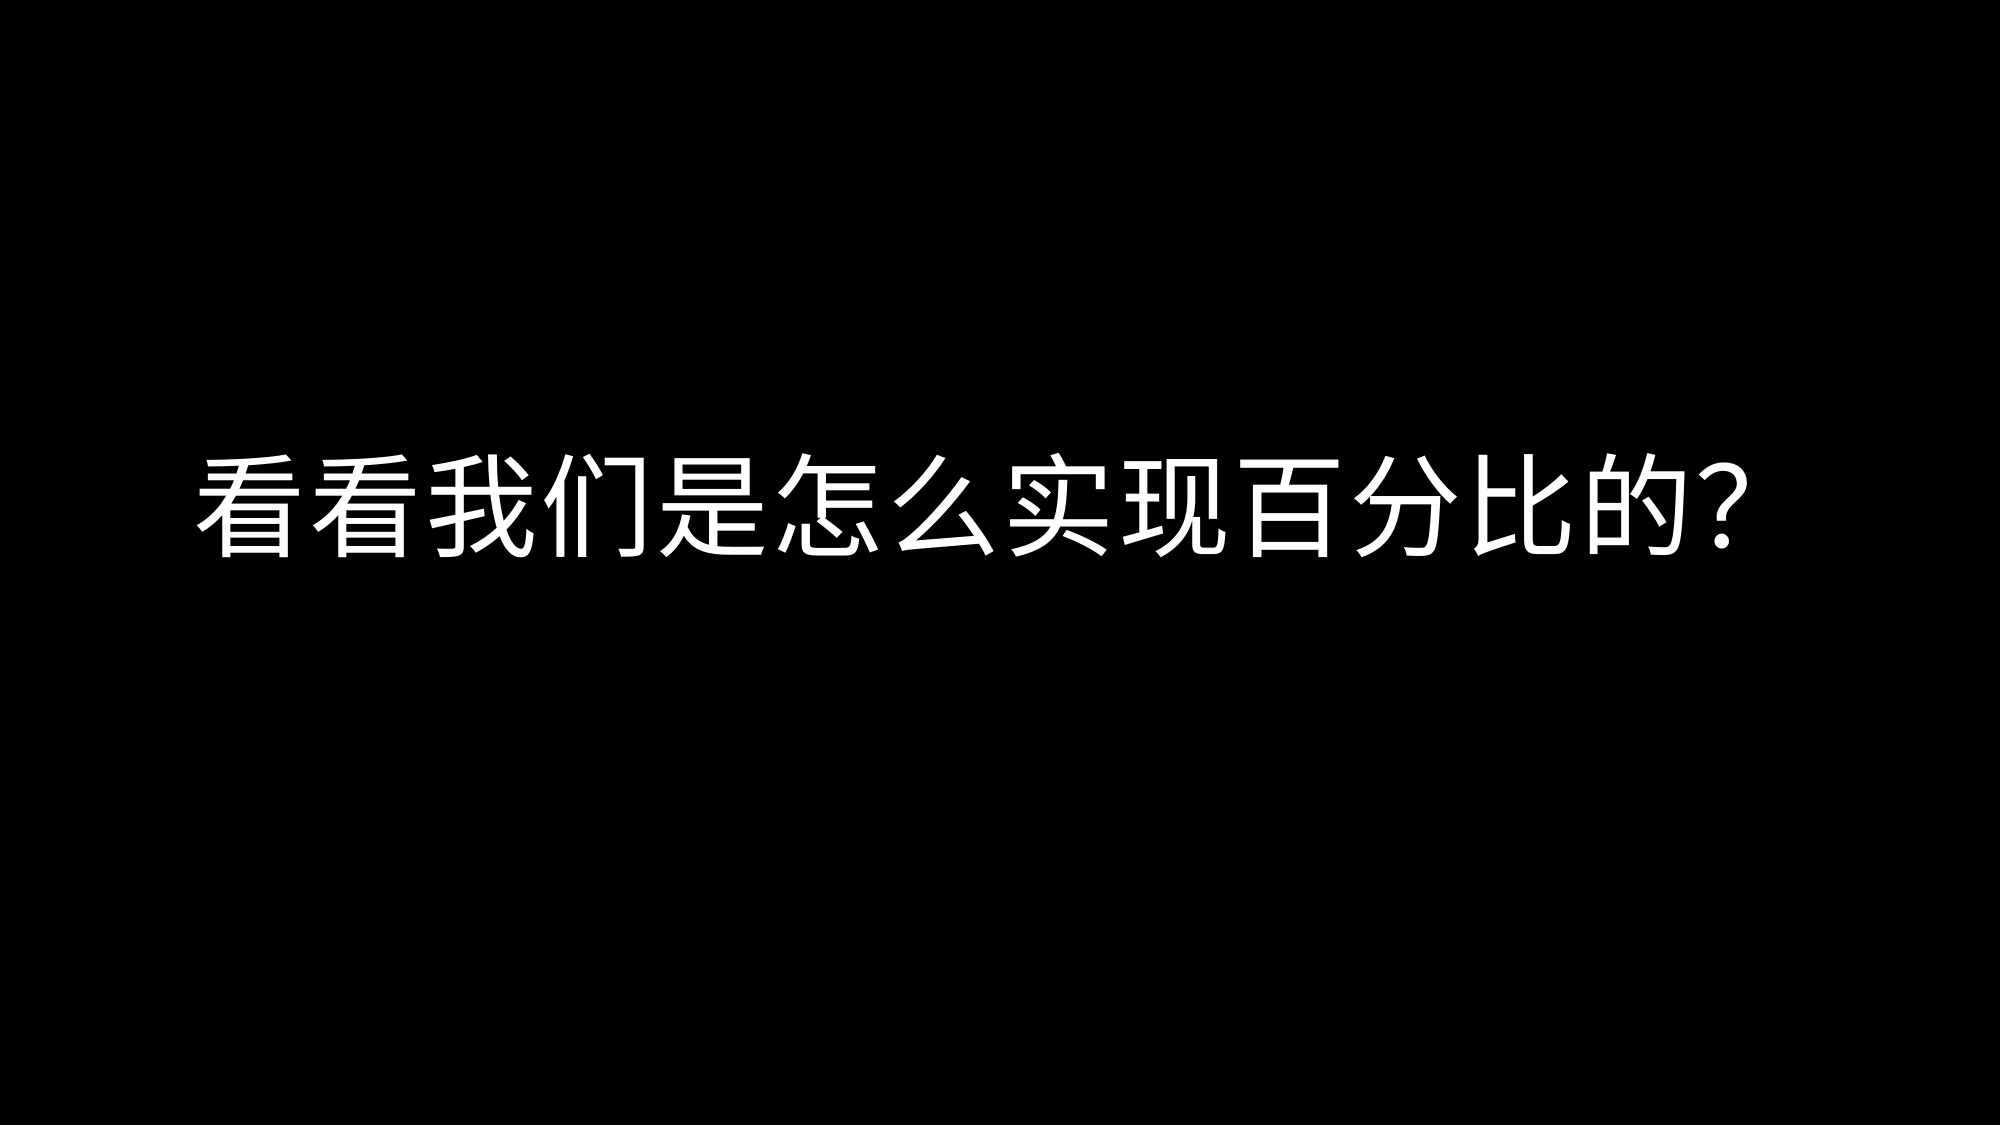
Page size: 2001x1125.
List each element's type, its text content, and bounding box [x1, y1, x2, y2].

list 看看我们是怎么实现百分比的？ [179, 387, 1720, 667]
